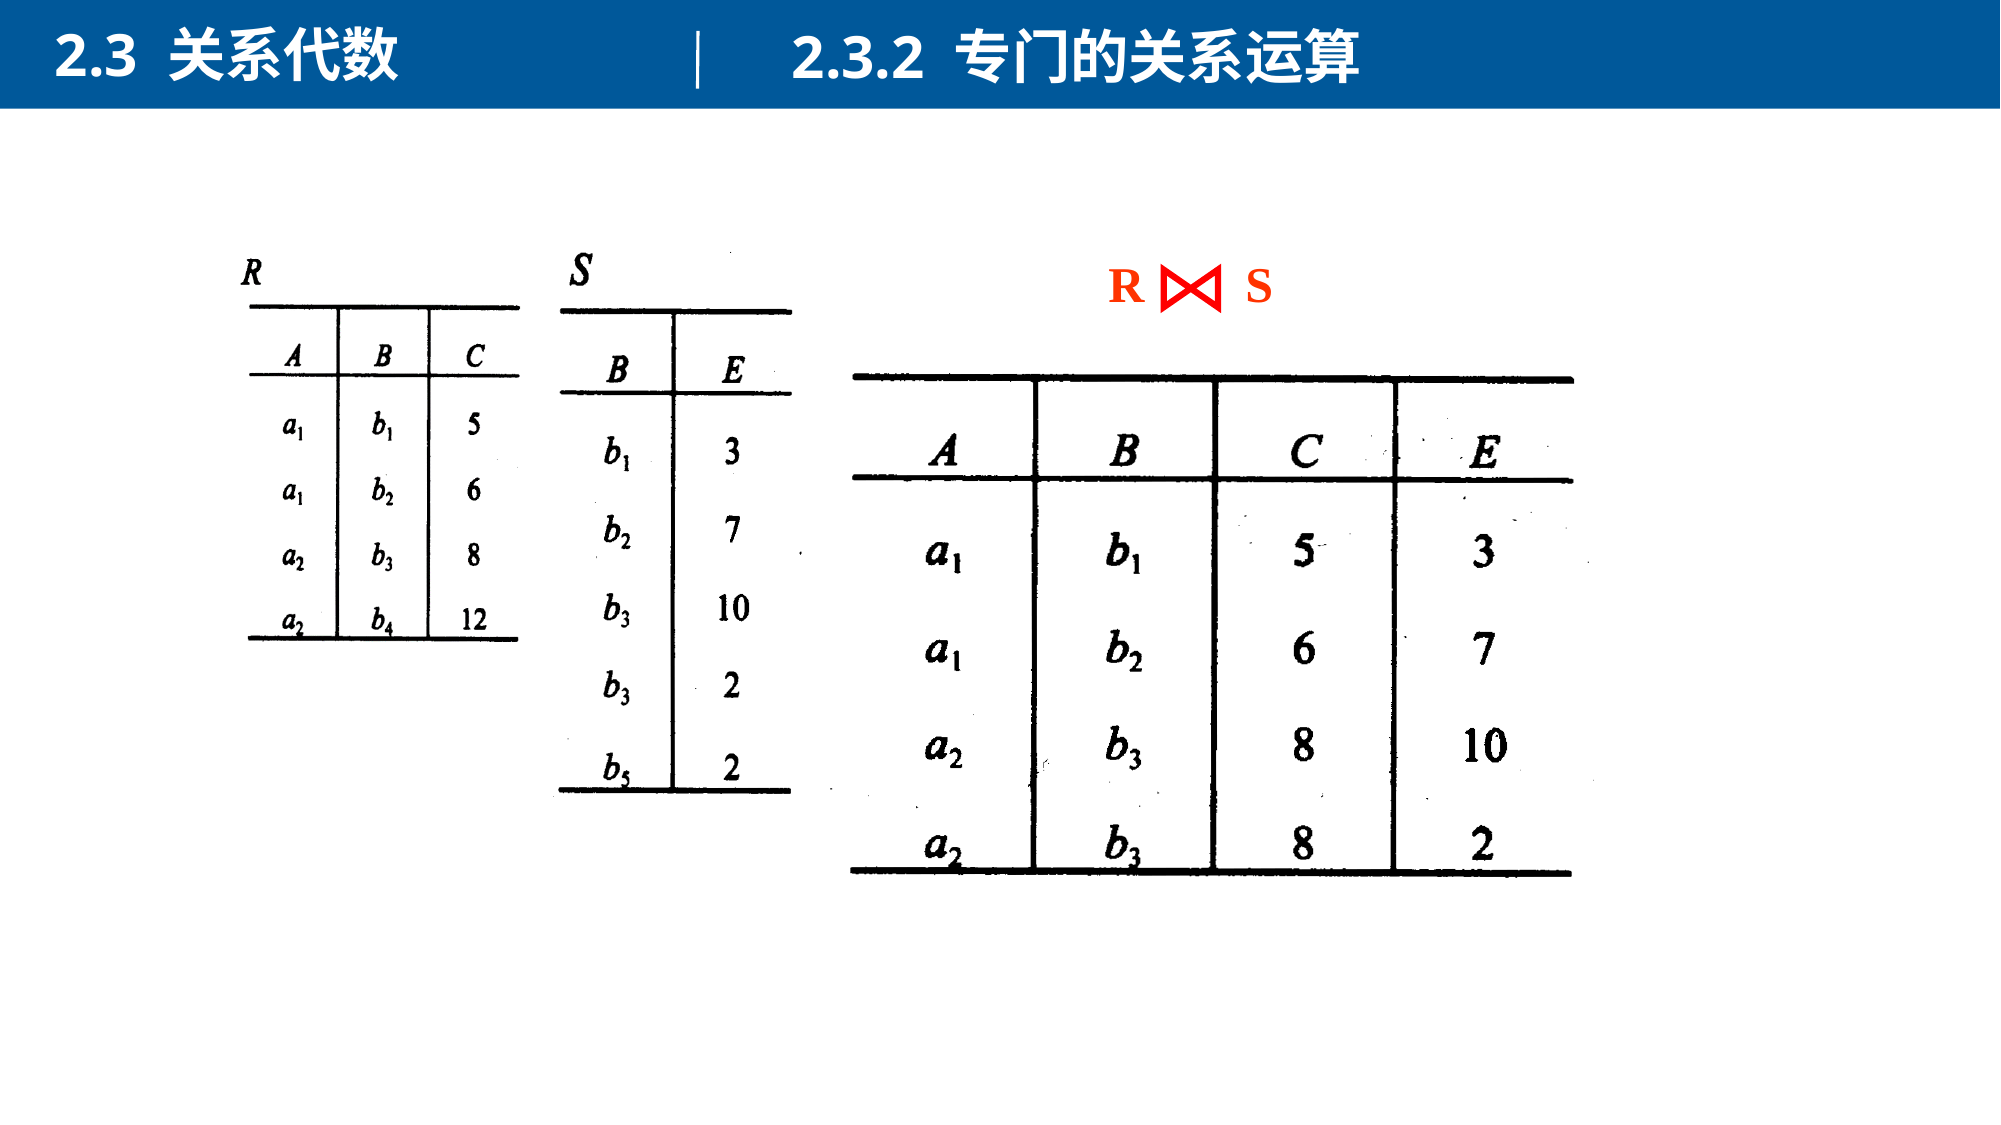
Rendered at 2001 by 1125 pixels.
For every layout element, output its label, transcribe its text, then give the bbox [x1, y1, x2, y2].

text_box [0, 0, 2000, 109]
text_box 2.3.2 专门的关系运算 [777, 12, 2000, 98]
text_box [1093, 244, 1289, 383]
picture [230, 244, 531, 658]
picture [543, 244, 806, 808]
text_box 2.3 关系代数 [40, 10, 870, 96]
picture [830, 357, 1594, 882]
